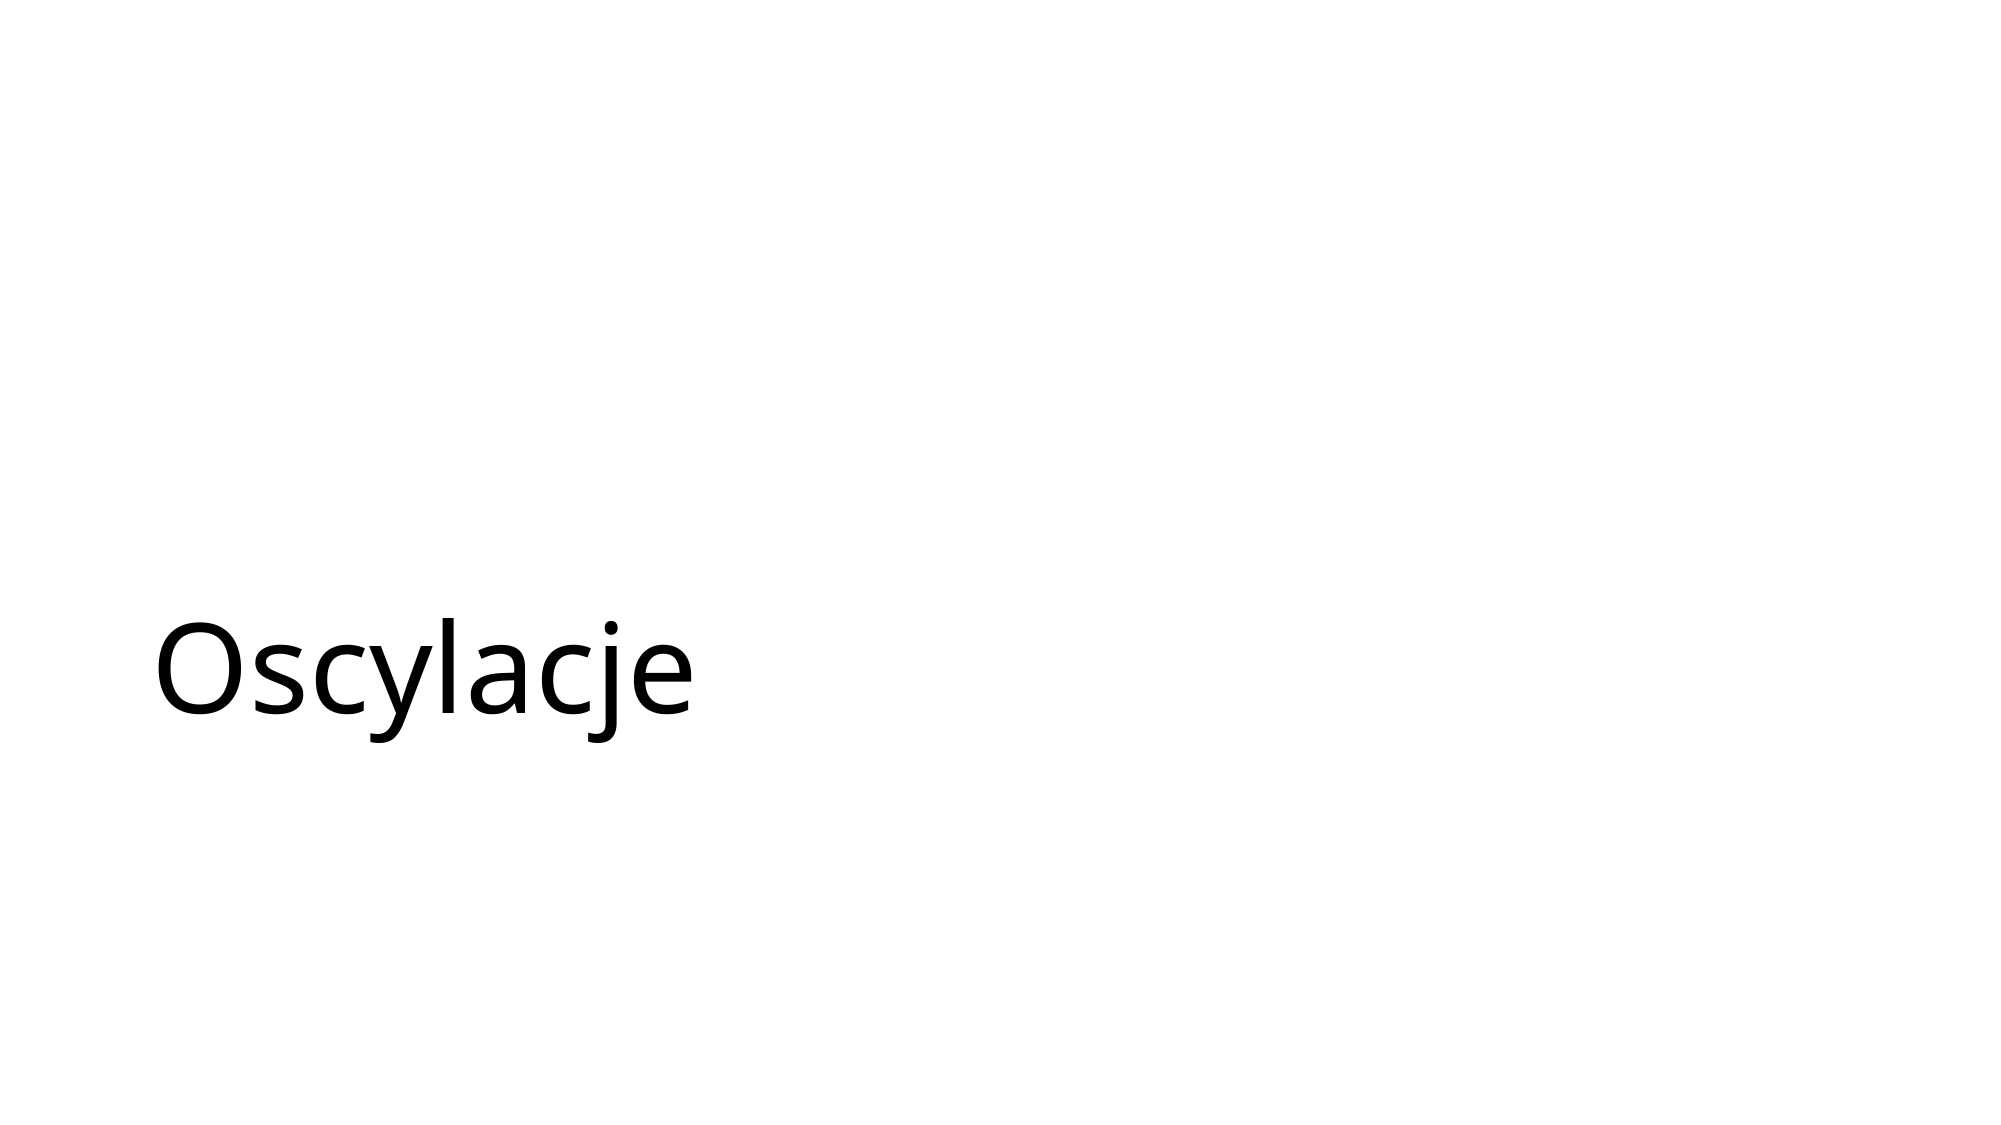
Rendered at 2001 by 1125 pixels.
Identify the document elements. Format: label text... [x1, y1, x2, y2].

title Oscylacje [136, 280, 1862, 749]
